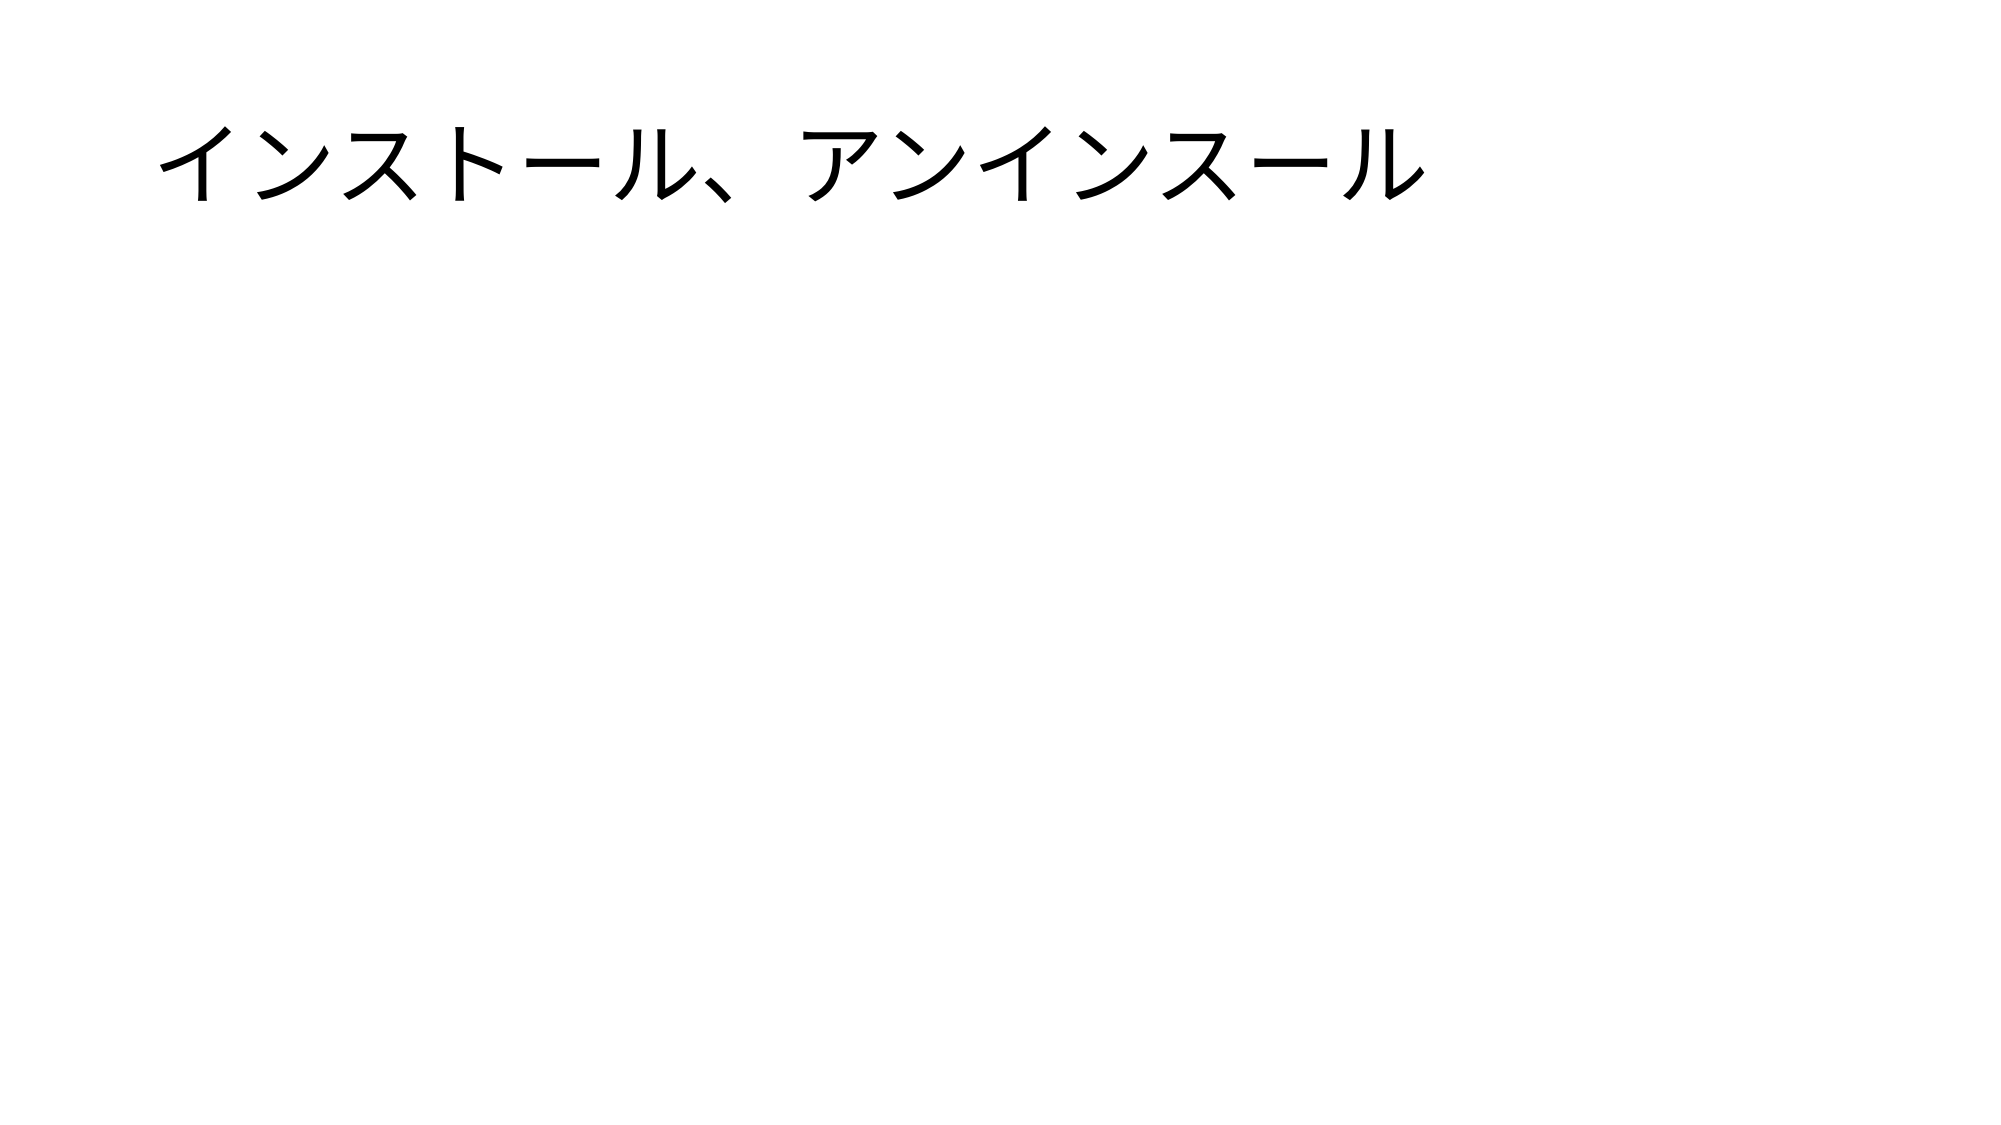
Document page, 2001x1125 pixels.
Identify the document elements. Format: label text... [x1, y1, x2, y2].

title インストール、アンインスール [137, 59, 1863, 278]
